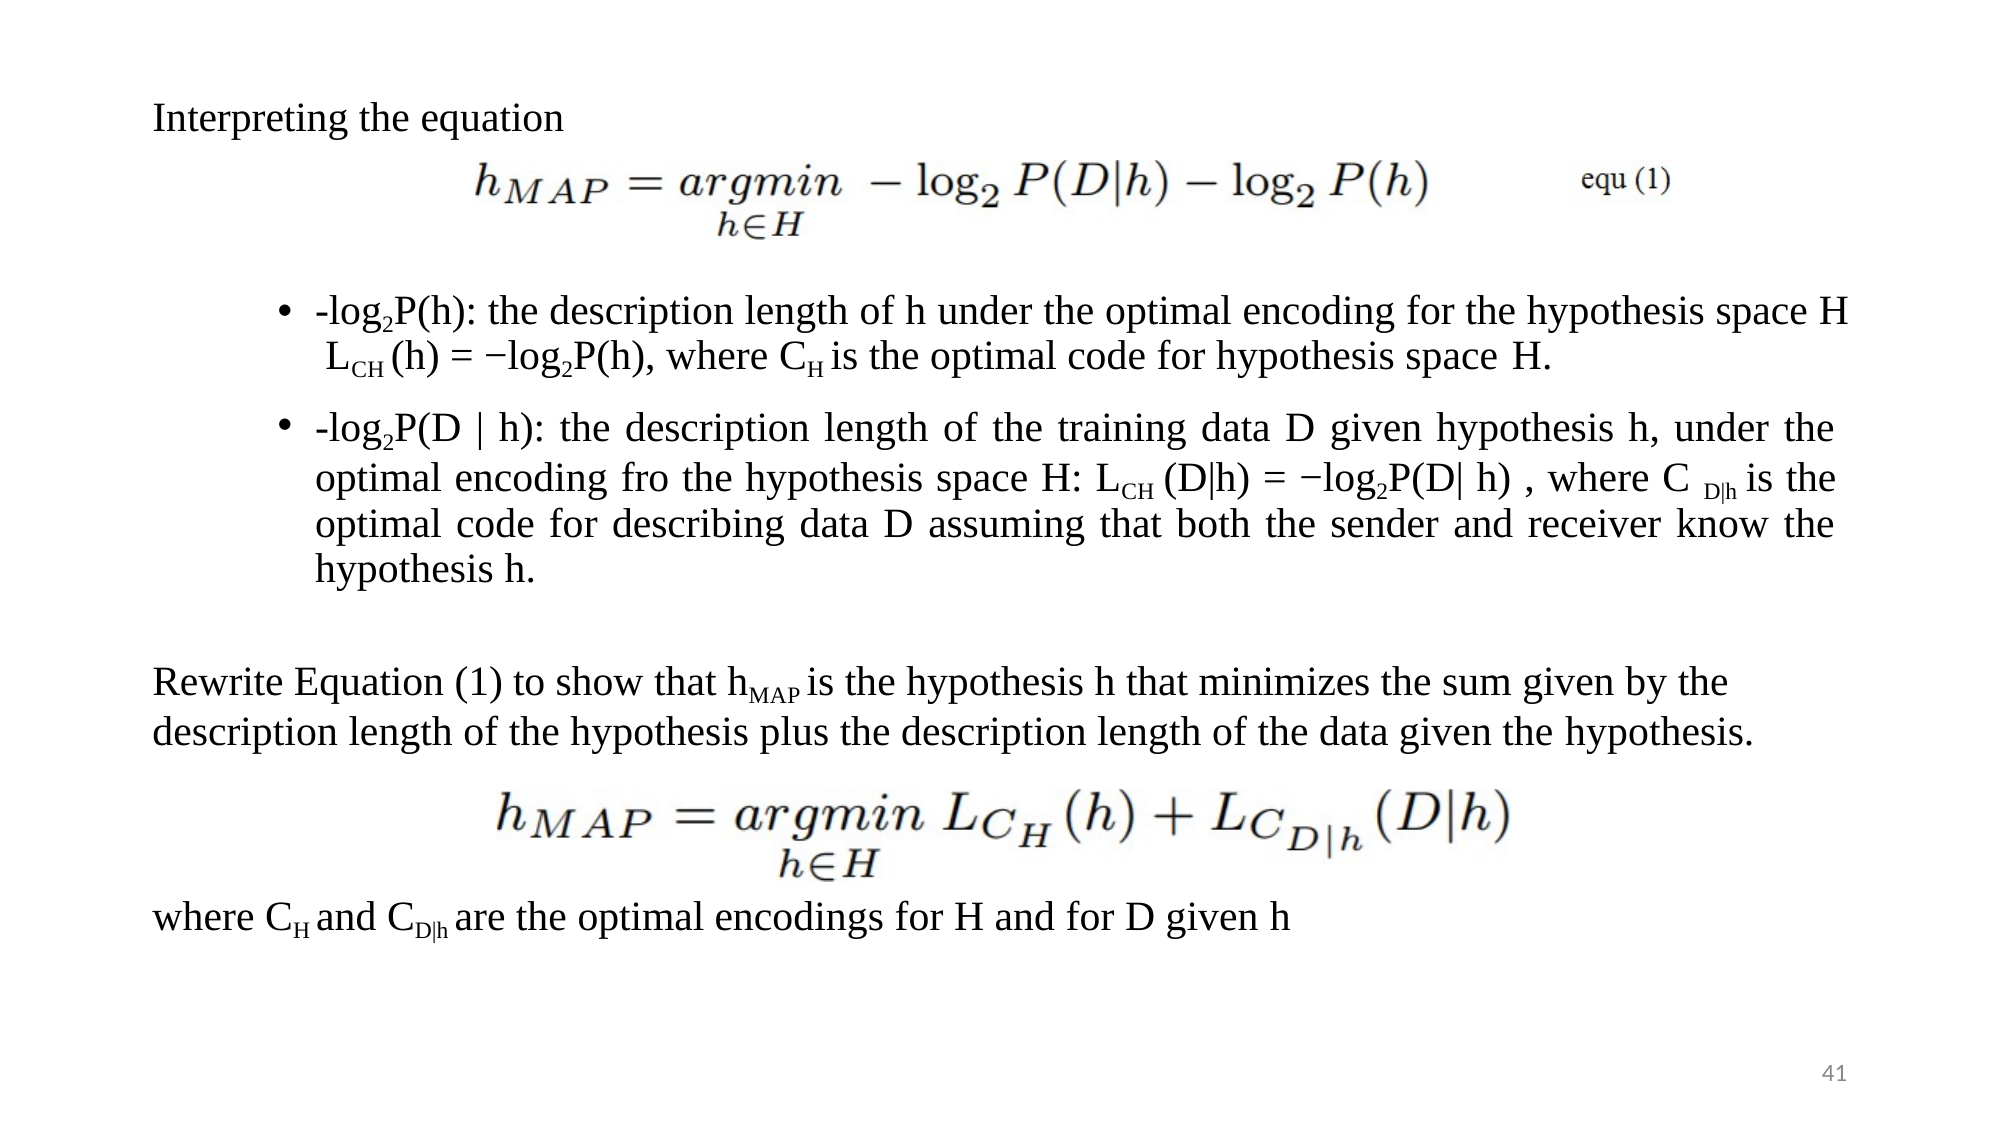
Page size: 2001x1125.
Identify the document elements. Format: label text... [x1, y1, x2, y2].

text_box where CH and CD|h are the optimal encodings for H and for D given h [146, 886, 1310, 944]
text_box [496, 789, 1512, 882]
title Interpreting the equation [150, 87, 567, 278]
text_box -log2P(h): the description length of h under the optimal encoding for the hypothesis space H LCH (h) = −log2P(h), where CH is the optimal code for hypothesis space H. -log2P(D | h): the description length of the training data D given hypothesis h, under the optimal encoding fro the hypothesis space H: LCH (D|h) = −log2P(D| h) , where C D|h is the optimal code for describing data D assuming that both the sender and receiver know the hypothesis h. Rewrite Equation (1) to show that hMAP is the hypothesis h that minimizes the sum given by the description length of the hypothesis plus the description length of the data given the hypothesis. [144, 284, 1857, 754]
slide_number 41 [1815, 1060, 1854, 1125]
text_box [474, 160, 1671, 240]
